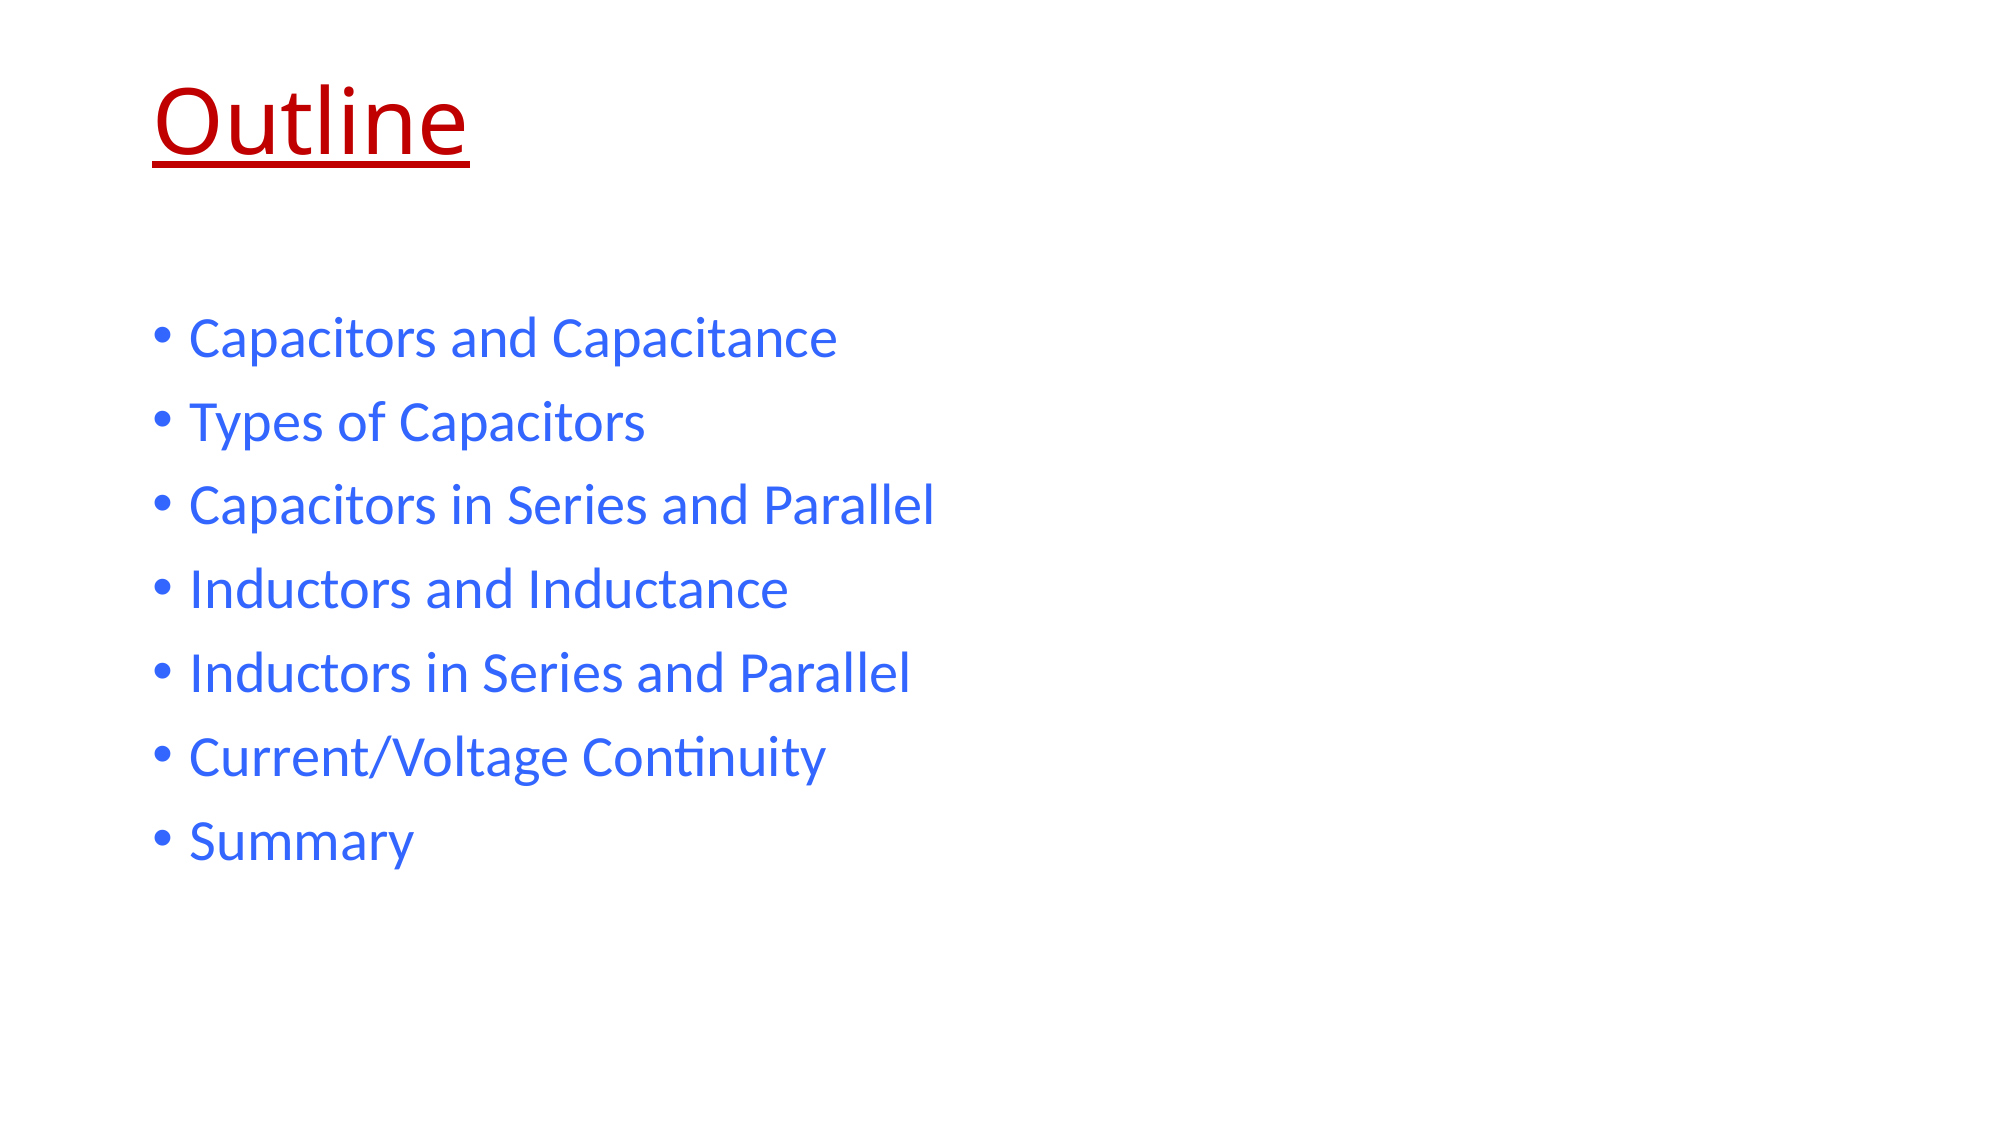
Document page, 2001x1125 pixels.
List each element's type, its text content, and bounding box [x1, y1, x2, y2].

title Outline [137, 59, 1863, 299]
list Capacitors and Capacitance Types of Capacitors Capacitors in Series and Parallel Inductors and Inductance Inductors in Series and Parallel Current/Voltage Continuity Summary [137, 299, 1863, 1014]
